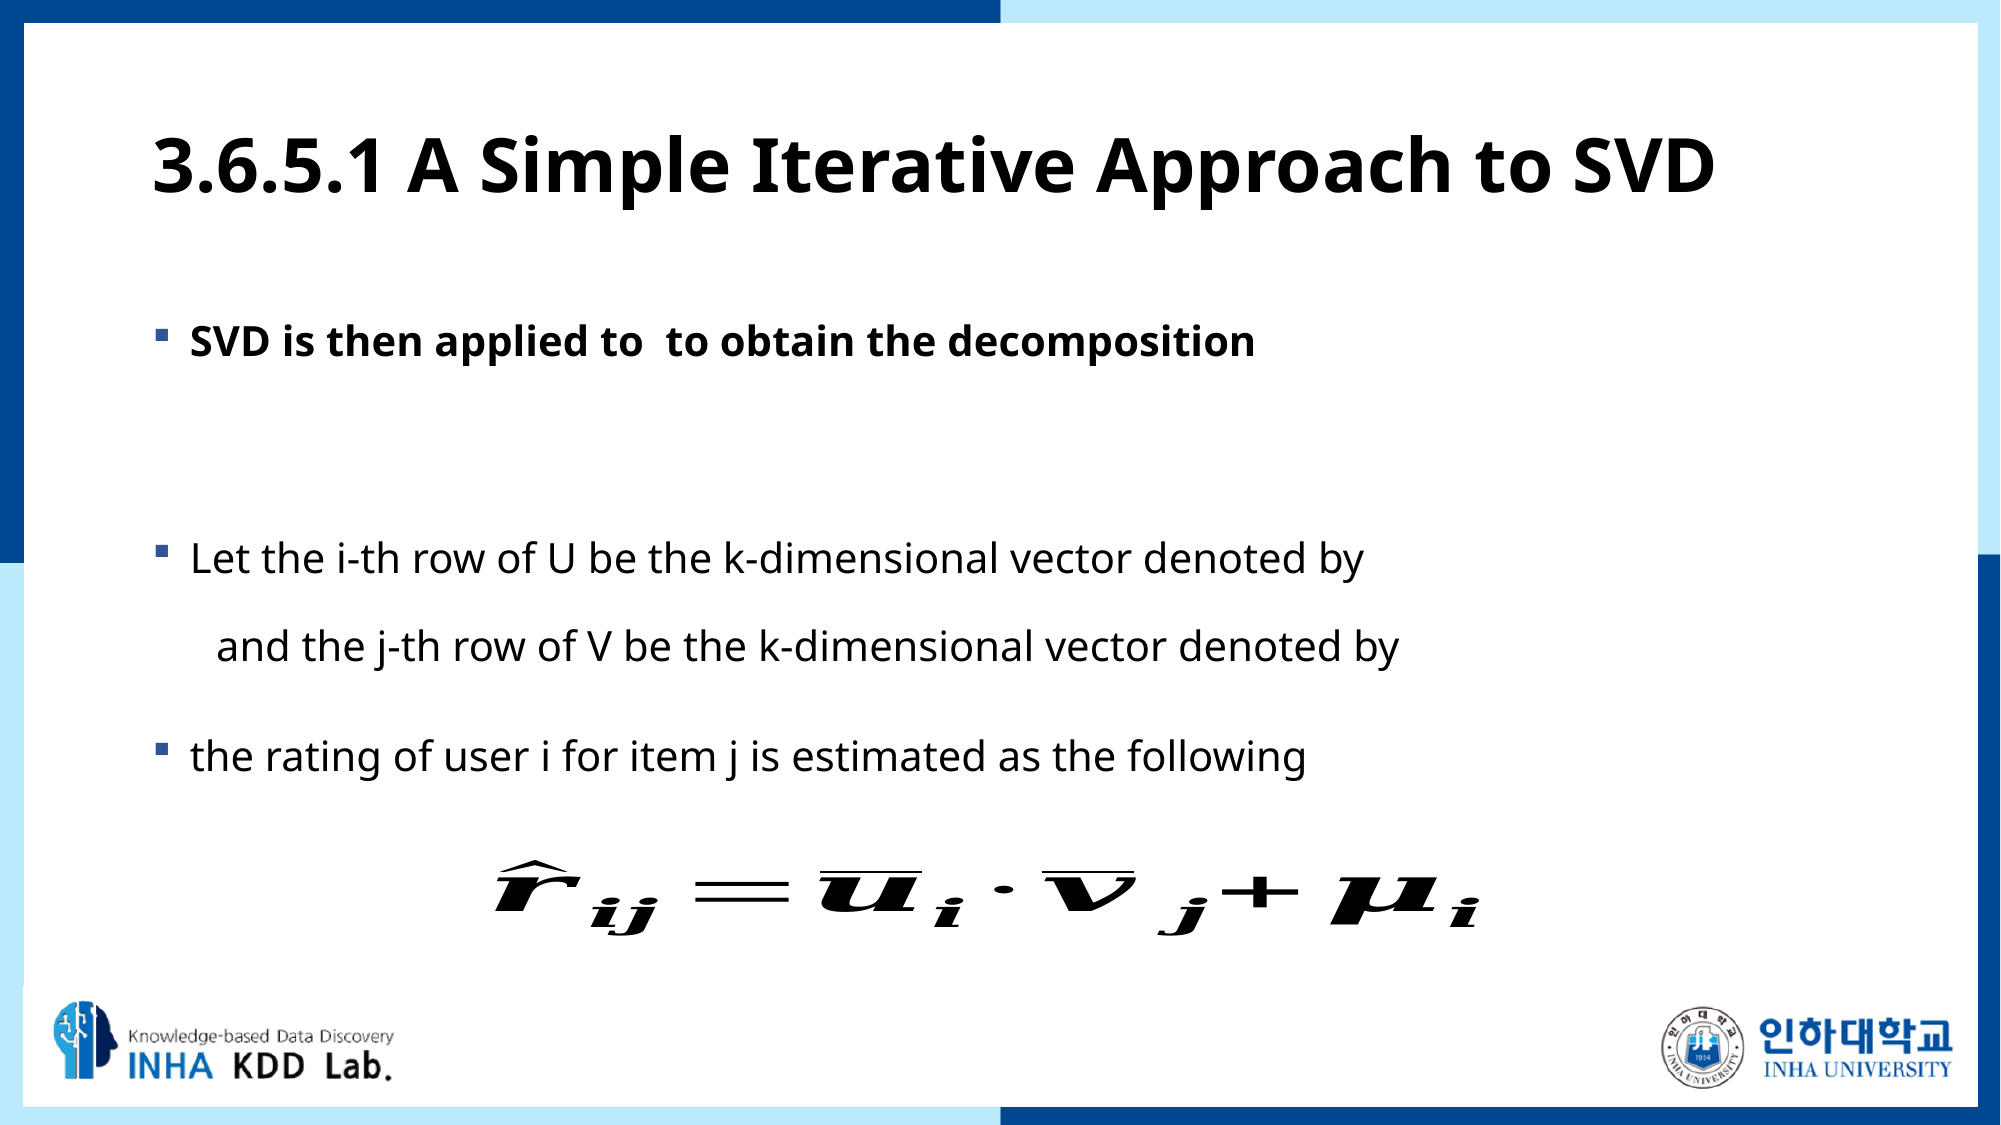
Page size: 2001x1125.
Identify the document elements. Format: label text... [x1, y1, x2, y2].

picture [0, 0, 2001, 1125]
title 3.6.5.1 A Simple Iterative Approach to SVD [137, 59, 1863, 278]
